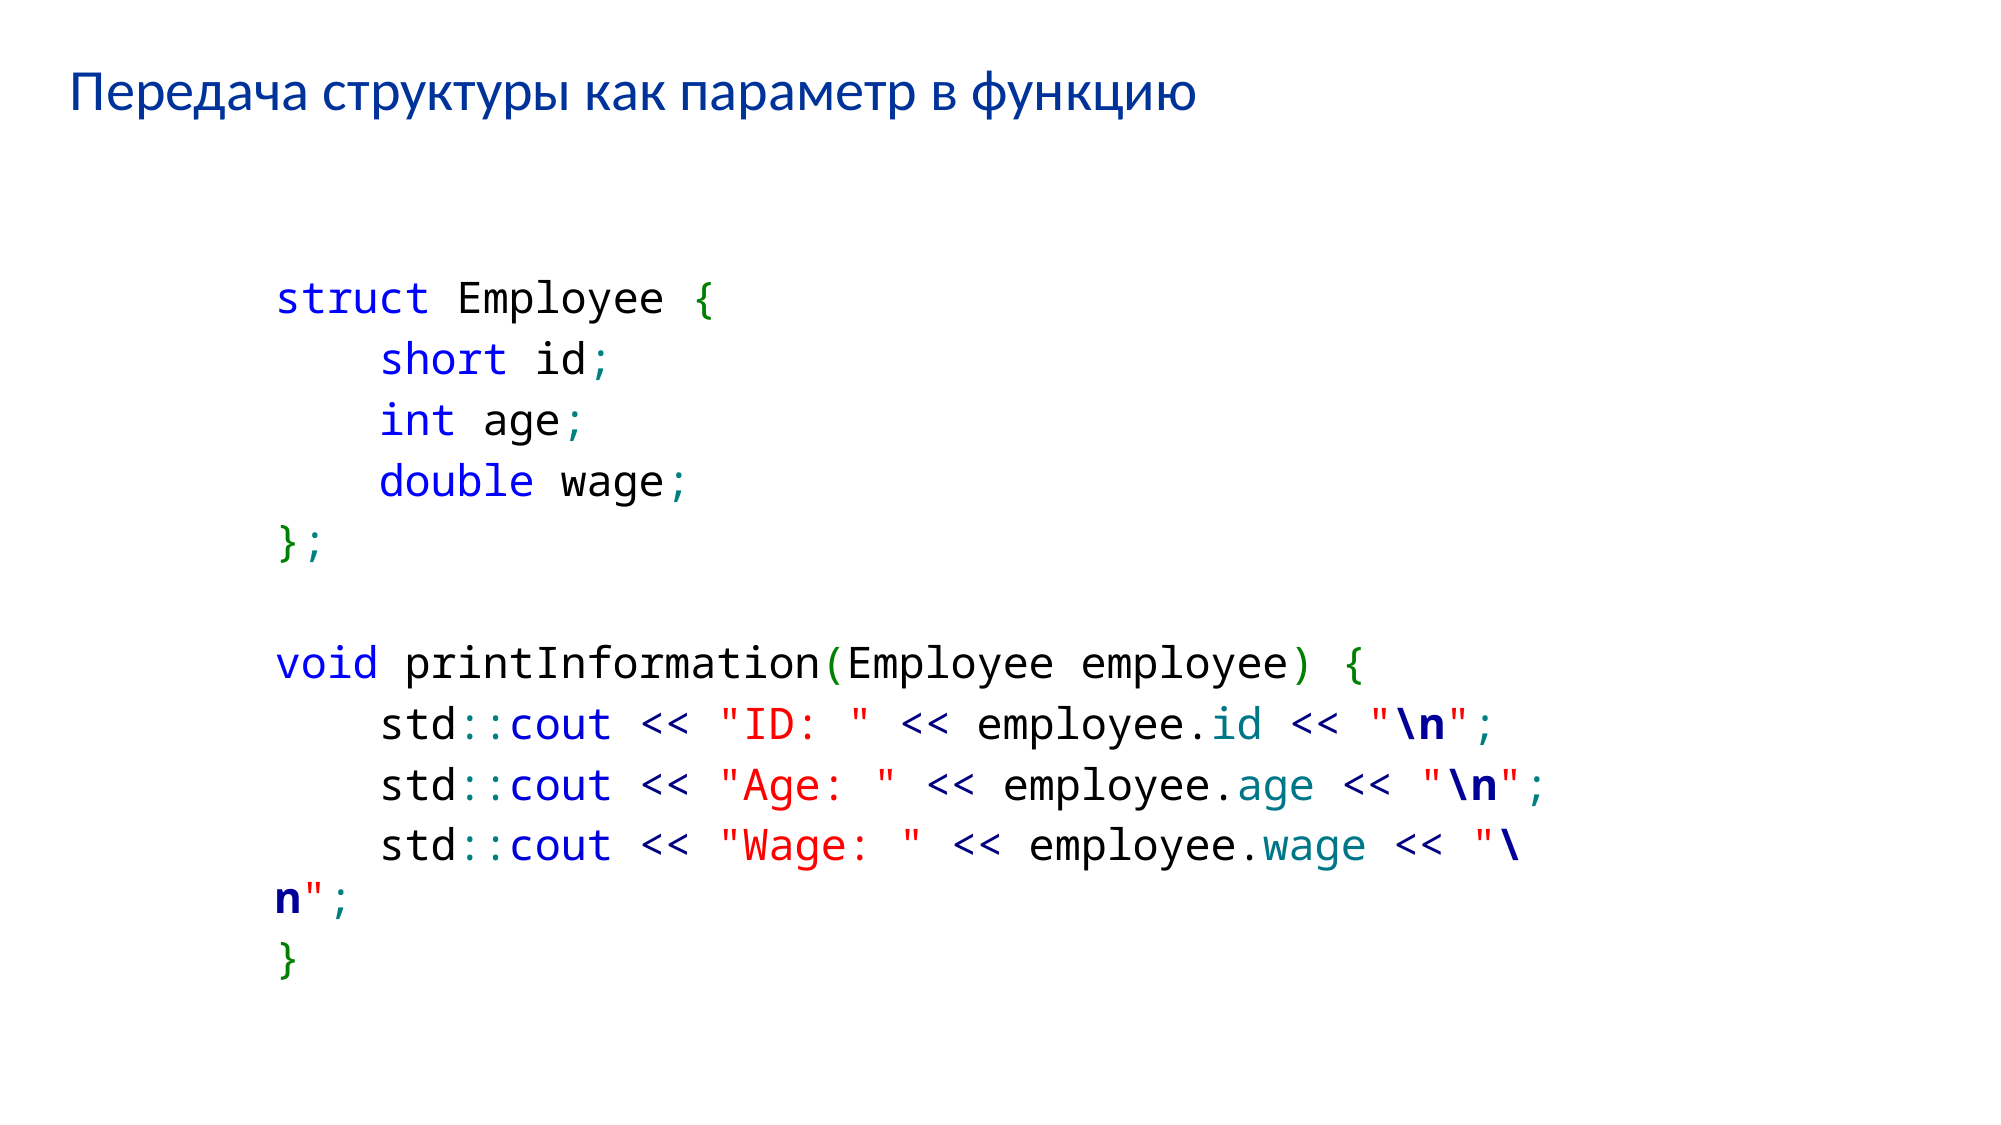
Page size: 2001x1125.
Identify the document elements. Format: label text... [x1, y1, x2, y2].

list struct Employee { short id; int age; double wage; }; void printInformation(Employee employee) { std::cout << "ID: " << employee.id << "\n"; std::cout << "Age: " << employee.age << "\n"; std::cout << "Wage: " << employee.wage << "\n"; } [259, 262, 1594, 1005]
title Передача структуры как параметр в функцию [55, 45, 1945, 185]
